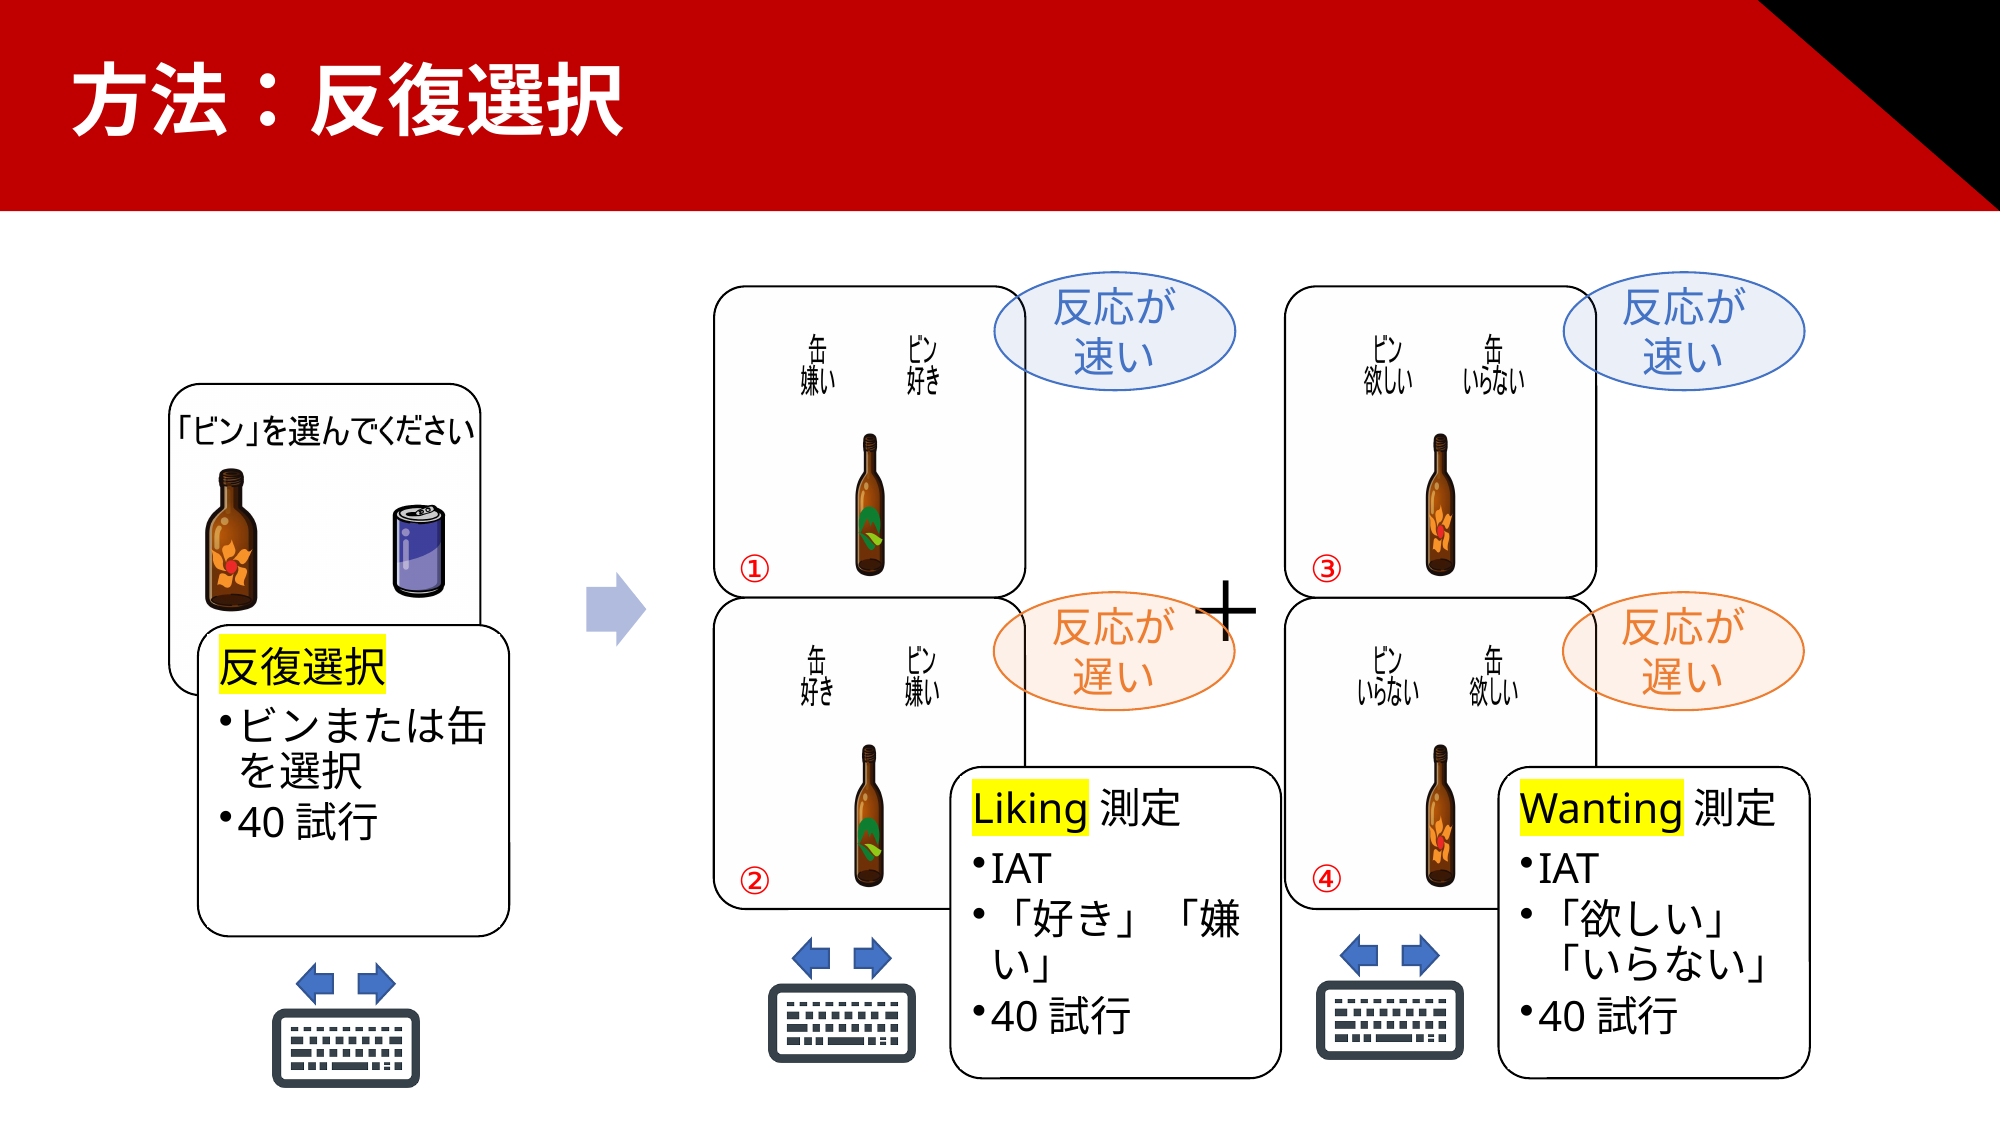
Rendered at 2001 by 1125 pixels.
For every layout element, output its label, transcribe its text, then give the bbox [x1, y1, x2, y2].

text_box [0, 0, 2000, 212]
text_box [197, 625, 510, 937]
text_box ④ [1295, 847, 1359, 908]
text_box ① [723, 537, 787, 597]
text_box 反応が速い [1562, 271, 1806, 392]
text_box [1498, 766, 1810, 1079]
text_box [1283, 598, 1598, 911]
text_box [1283, 285, 1598, 599]
text_box [713, 285, 1027, 598]
text_box [168, 382, 482, 696]
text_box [768, 939, 916, 1097]
text_box ＋ [1169, 567, 1240, 652]
text_box [712, 596, 1027, 911]
text_box ② [723, 849, 787, 909]
text_box ③ [1295, 537, 1359, 598]
text_box 反応が遅い [992, 591, 1236, 712]
text_box 反応が遅い [1561, 591, 1805, 712]
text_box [950, 766, 1282, 1079]
text_box 反応が速い [993, 271, 1237, 392]
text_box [586, 571, 647, 647]
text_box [272, 964, 420, 1122]
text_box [1316, 936, 1464, 1094]
